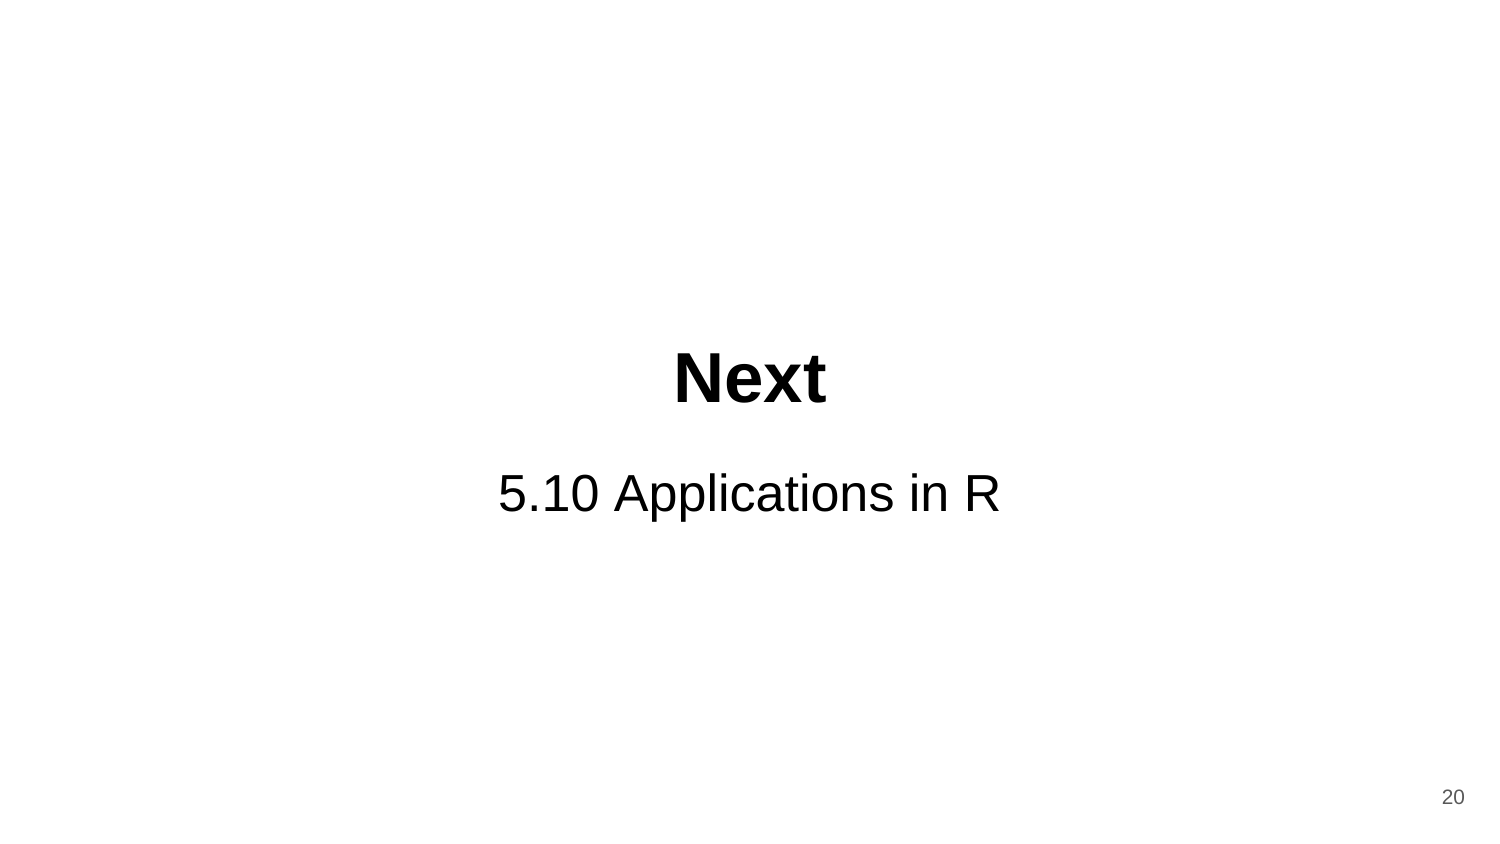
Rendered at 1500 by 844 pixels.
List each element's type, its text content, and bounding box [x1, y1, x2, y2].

text_box 5.10 Applications in R [51, 444, 1449, 560]
text_box Next [51, 305, 1449, 444]
slide_number ‹#› [1389, 764, 1480, 830]
